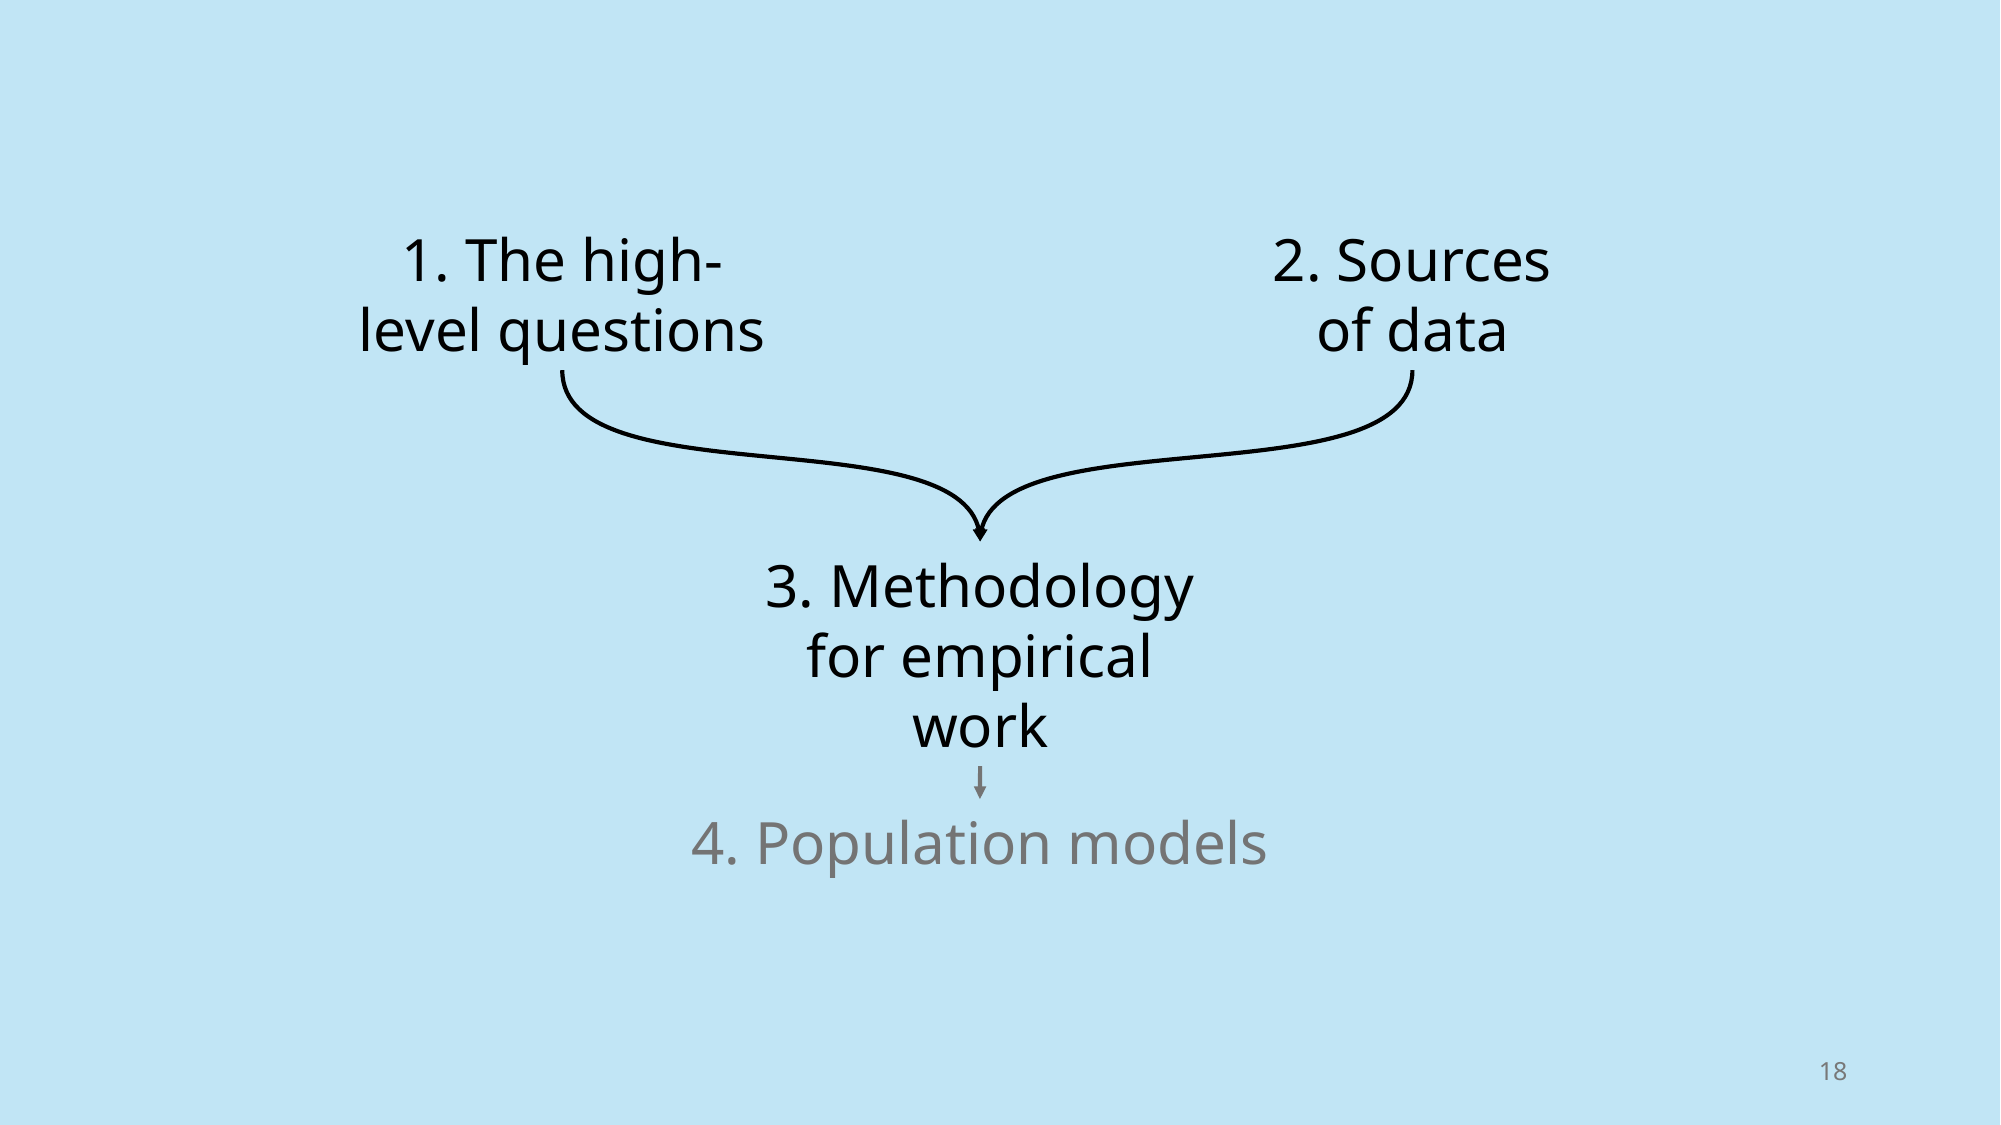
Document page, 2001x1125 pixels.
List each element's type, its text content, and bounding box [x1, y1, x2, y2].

text_box 2. Sources of data [1228, 215, 1597, 371]
slide_number 18 [1412, 1042, 1863, 1103]
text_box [1111, 239, 1282, 674]
text_box 4. Population models [676, 799, 1284, 884]
text_box 1. The high-level questions [341, 215, 784, 371]
text_box 3. Methodology for empirical work [732, 541, 1228, 767]
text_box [686, 247, 857, 667]
